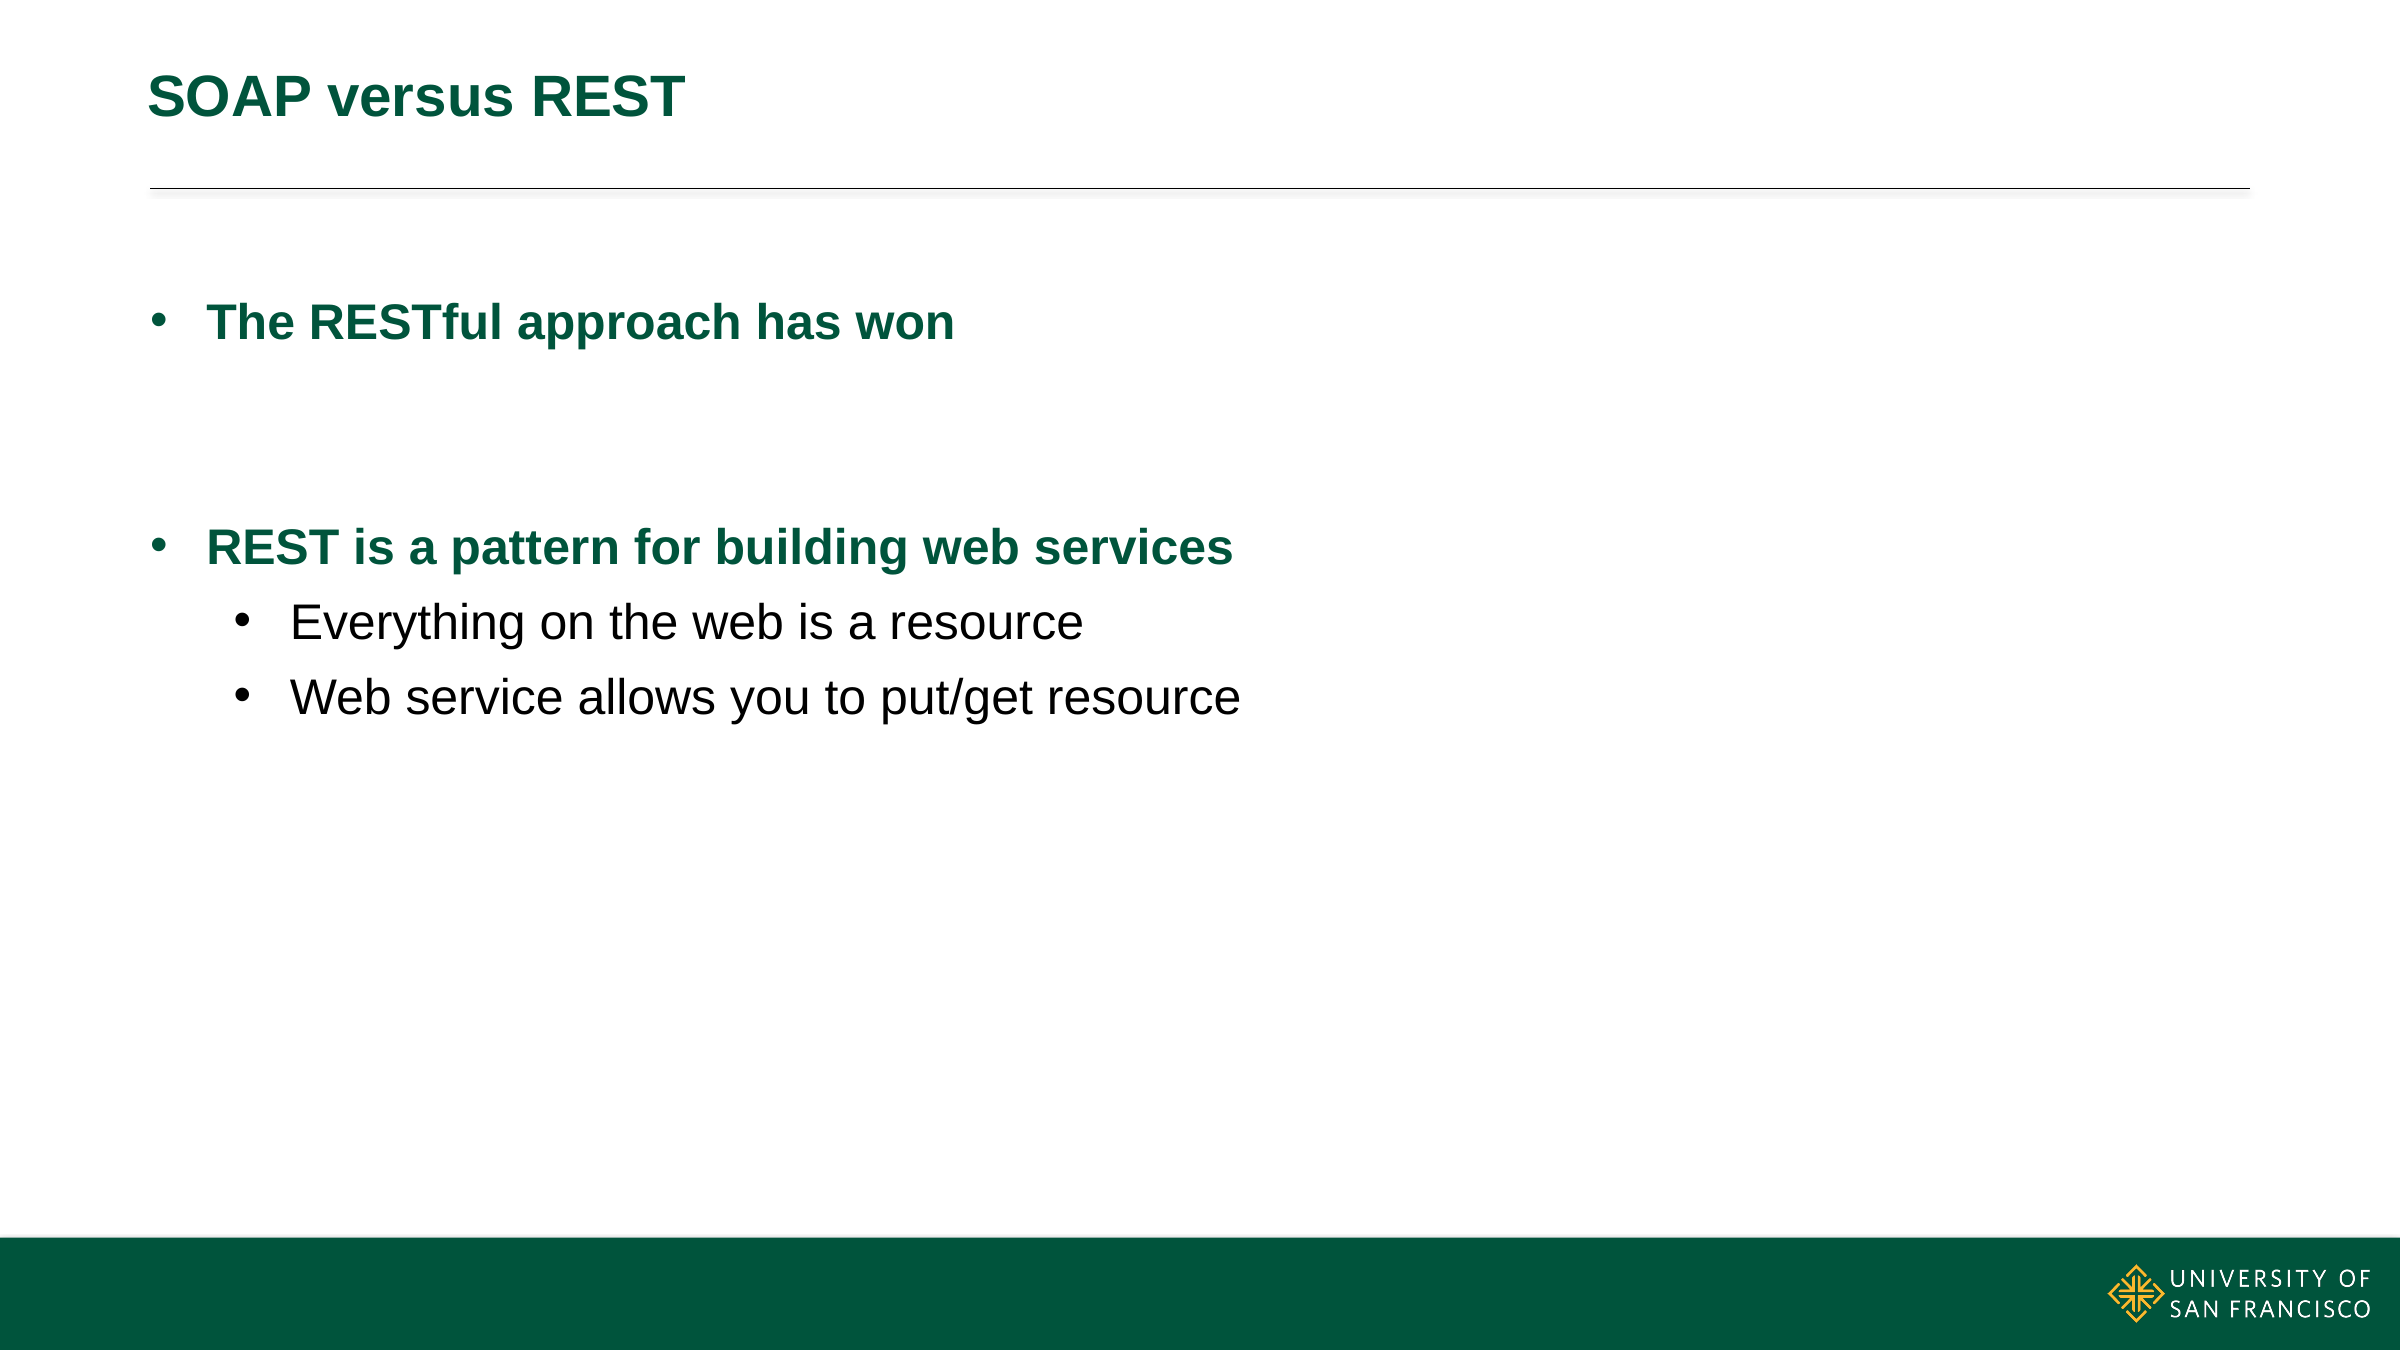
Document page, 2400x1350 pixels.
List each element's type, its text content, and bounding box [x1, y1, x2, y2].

list The RESTful approach has won REST is a pattern for building web services Everything on the web is a resource Web service allows you to put/get resource [150, 274, 2250, 1147]
title SOAP versus REST [146, 25, 2250, 165]
picture [2107, 1264, 2370, 1323]
